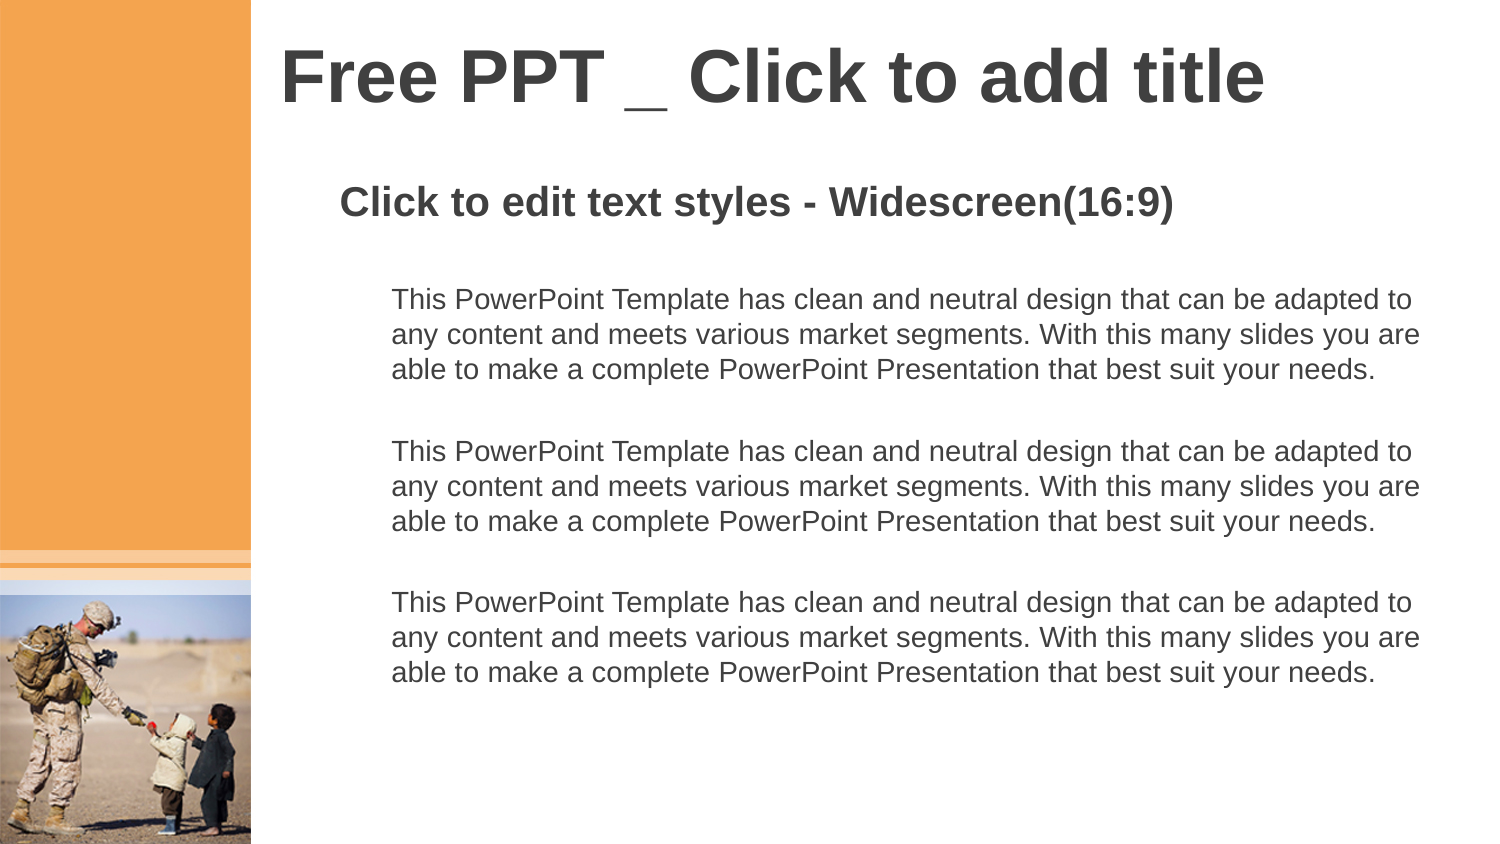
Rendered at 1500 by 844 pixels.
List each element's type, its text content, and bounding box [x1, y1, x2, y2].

list Click to edit text styles - Widescreen(16:9) [324, 161, 1459, 238]
list This PowerPoint Template has clean and neutral design that can be adapted to any content and meets various market segments. With this many slides you are able to make a complete PowerPoint Presentation that best suit your needs. This PowerPoint Template has clean and neutral design that can be adapted to any content and meets various market segments. With this many slides you are able to make a complete PowerPoint Presentation that best suit your needs. This PowerPoint Template has clean and neutral design that can be adapted to any content and meets various market segments. With this many slides you are able to make a complete PowerPoint Presentation that best suit your needs. [326, 273, 1461, 765]
title Free PPT _ Click to add title [265, 0, 1500, 146]
picture [0, 0, 1500, 844]
